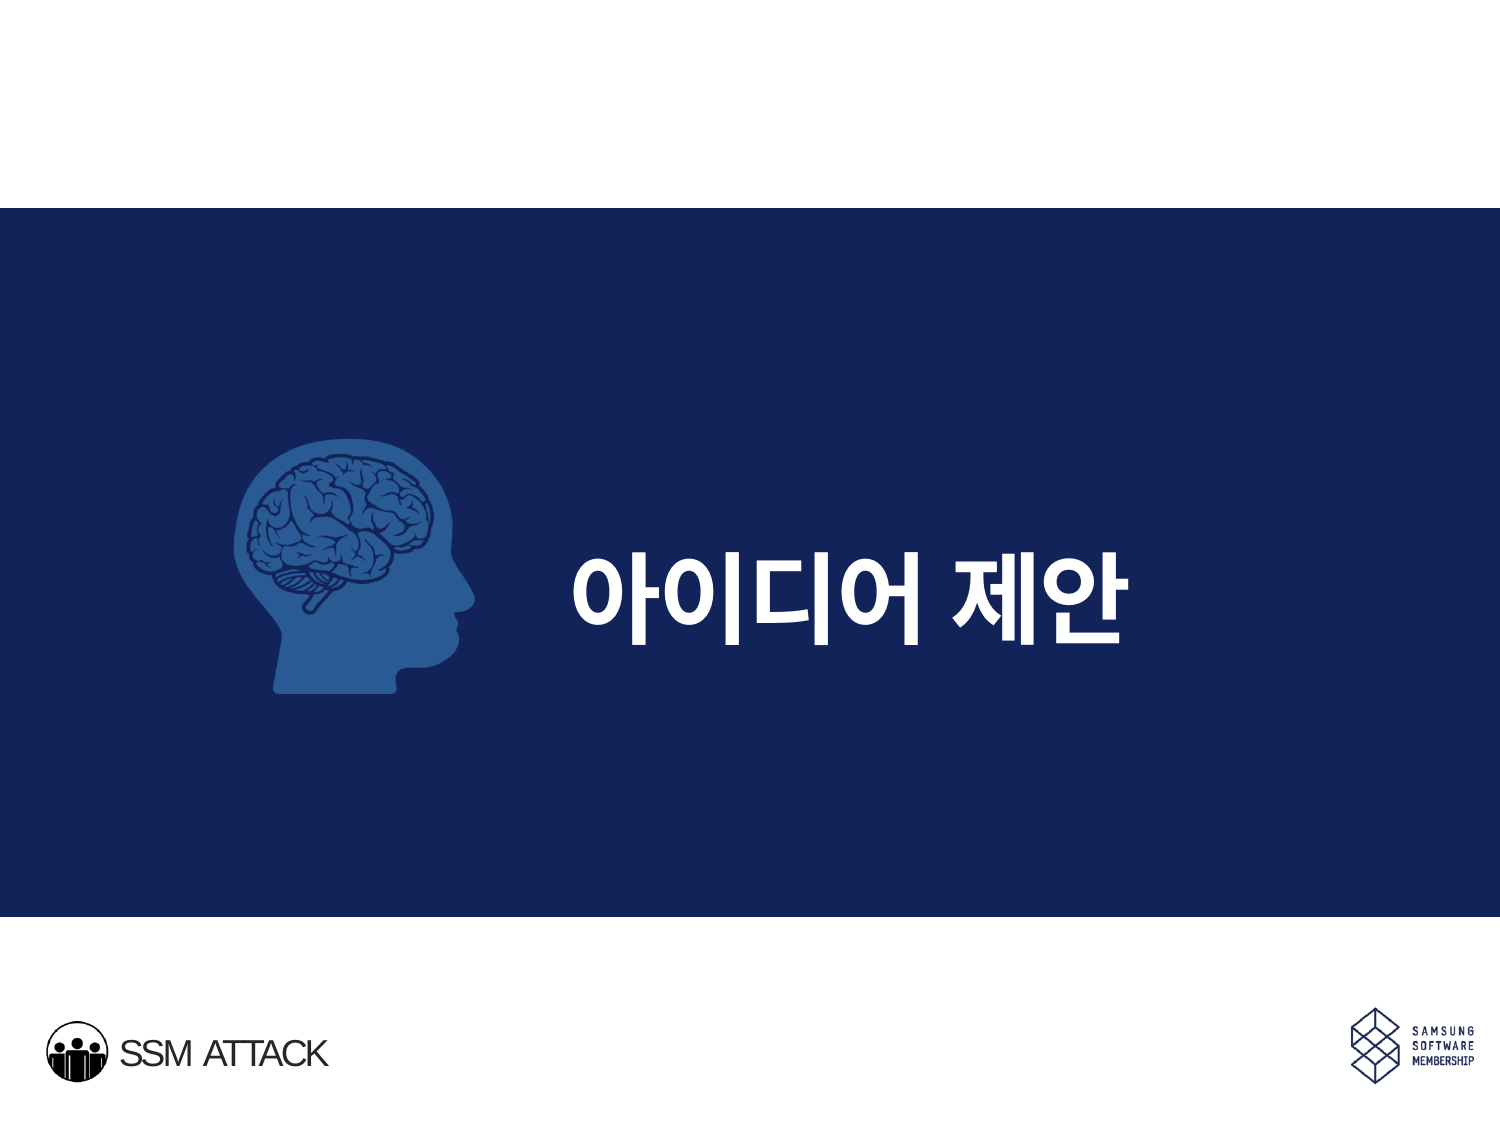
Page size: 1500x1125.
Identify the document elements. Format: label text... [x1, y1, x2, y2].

text_box 아이디어 제안 [555, 408, 1146, 664]
picture [1343, 999, 1483, 1094]
picture [40, 1021, 113, 1083]
text_box SSM ATTACK [115, 1021, 345, 1082]
text_box [0, 206, 1500, 919]
picture [192, 423, 520, 705]
